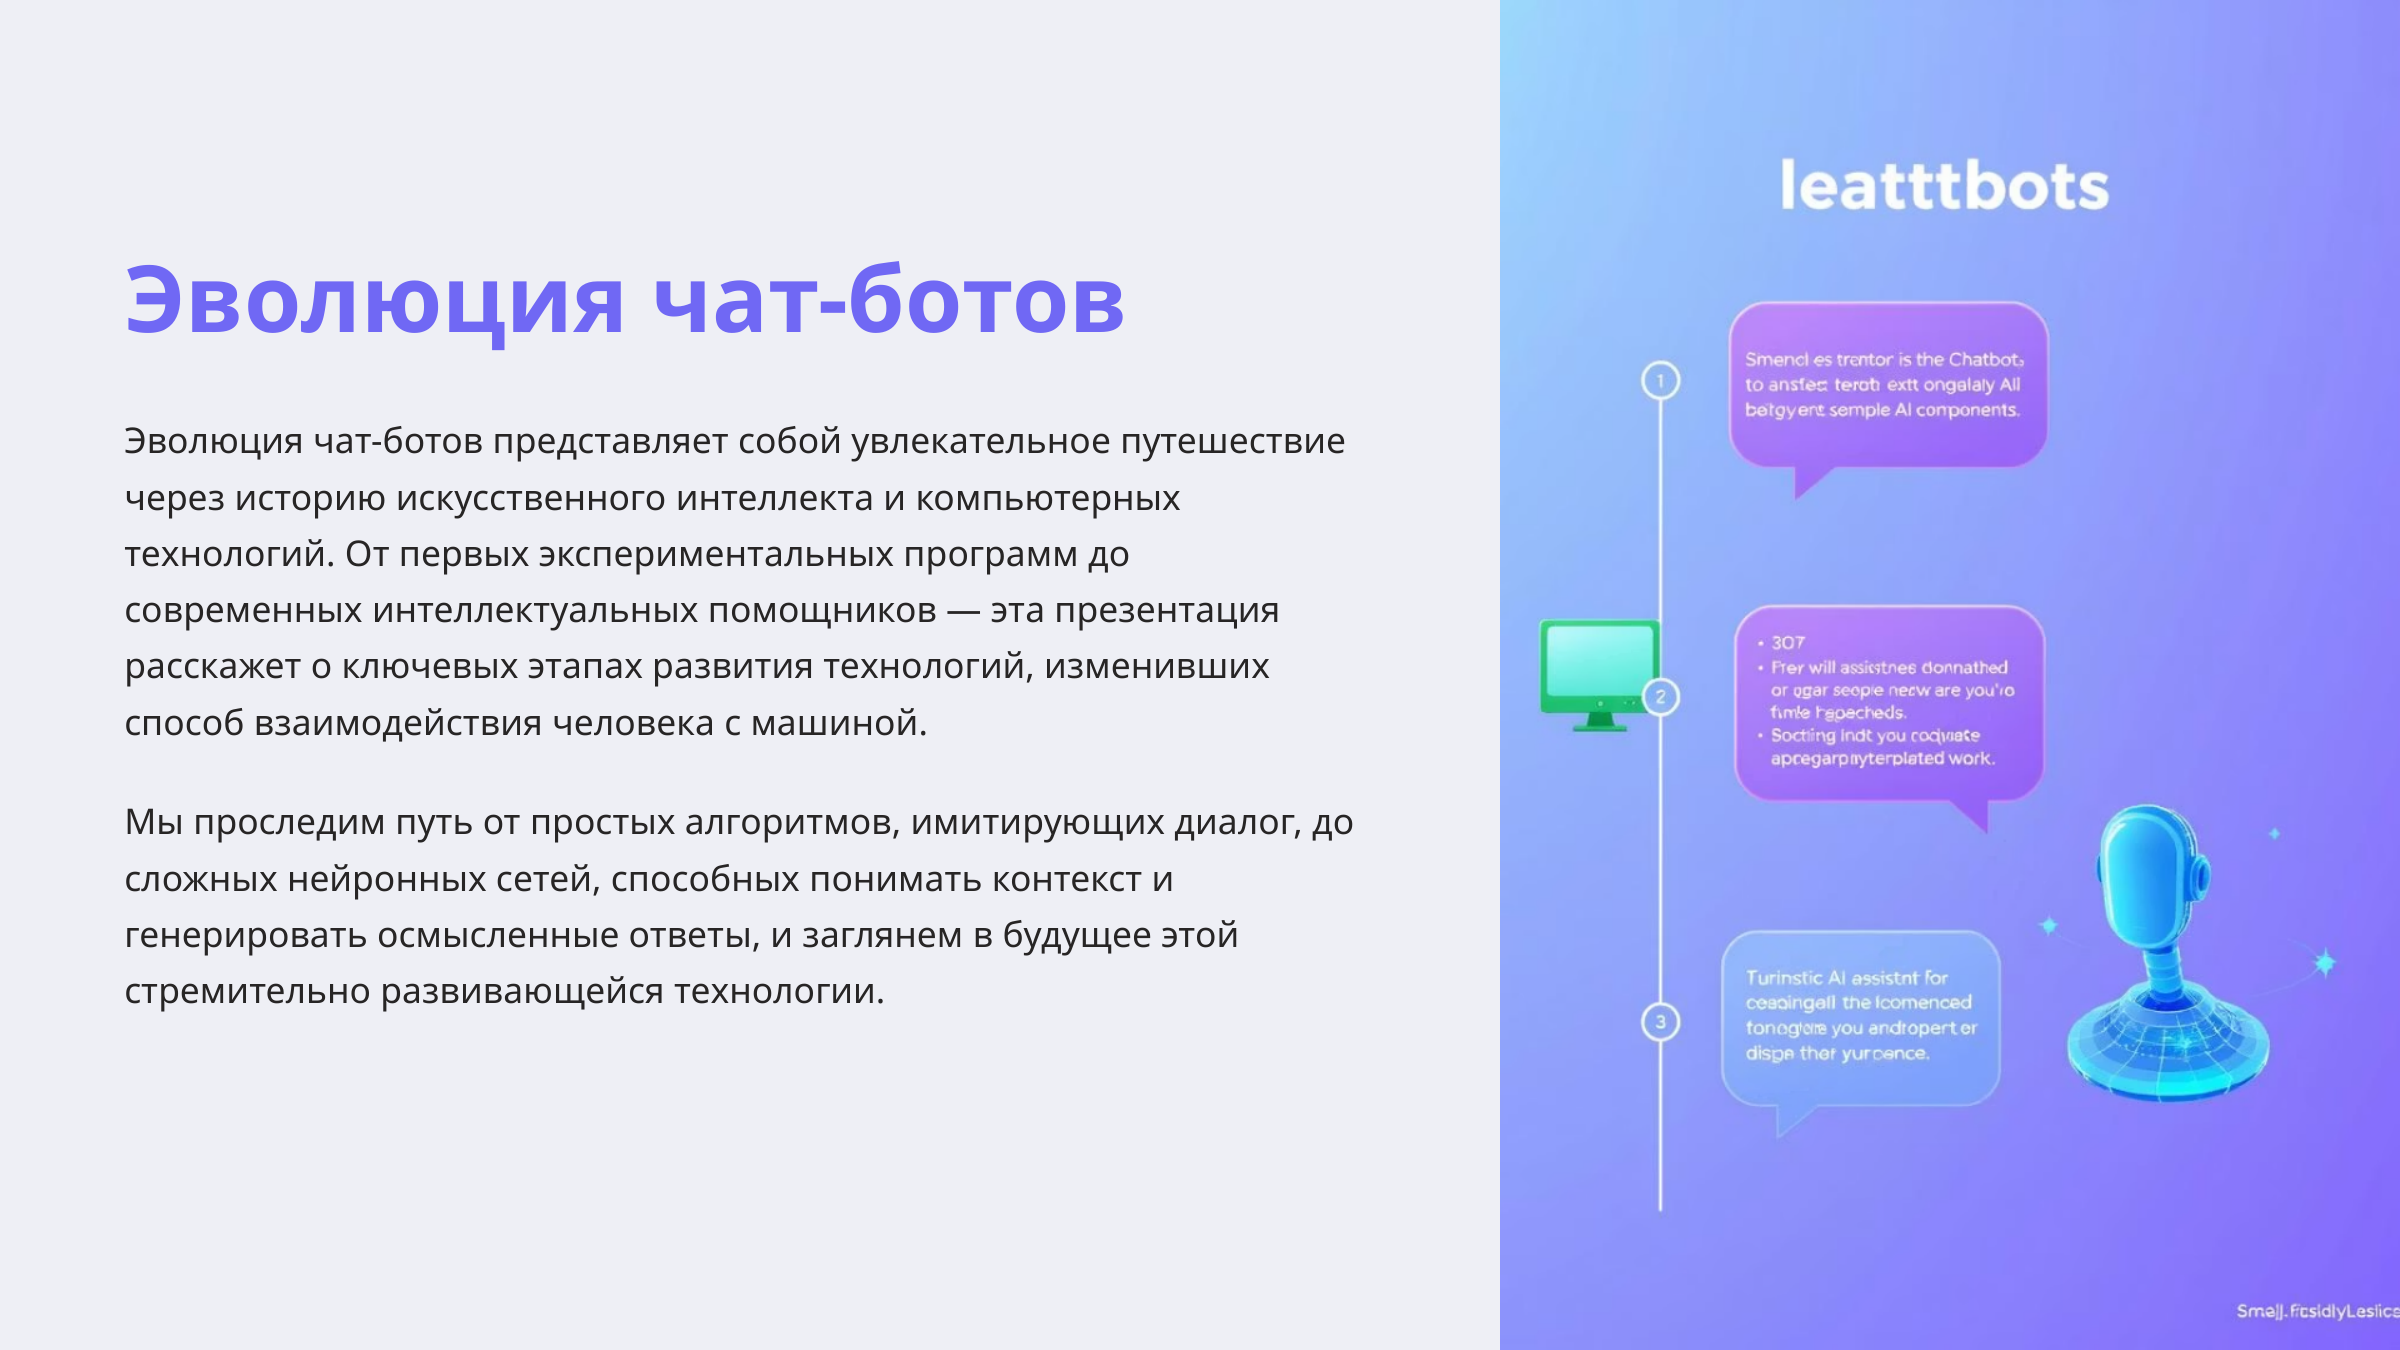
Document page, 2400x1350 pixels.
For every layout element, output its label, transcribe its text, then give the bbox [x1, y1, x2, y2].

text_box Эволюция чат-ботов представляет собой увлекательное путешествие через историю искусственного интеллекта и компьютерных технологий. От первых экспериментальных программ до современных интеллектуальных помощников — эта презентация расскажет о ключевых этапах развития технологий, изменивших способ взаимодействия человека с машиной. [124, 404, 1376, 746]
text_box Эволюция чат-ботов [124, 234, 1144, 352]
text_box Мы проследим путь от простых алгоритмов, имитирующих диалог, до сложных нейронных сетей, способных понимать контекст и генерировать осмысленные ответы, и заглянем в будущее этой стремительно развивающейся технологии. [124, 785, 1376, 1014]
picture [1499, 0, 2400, 1350]
